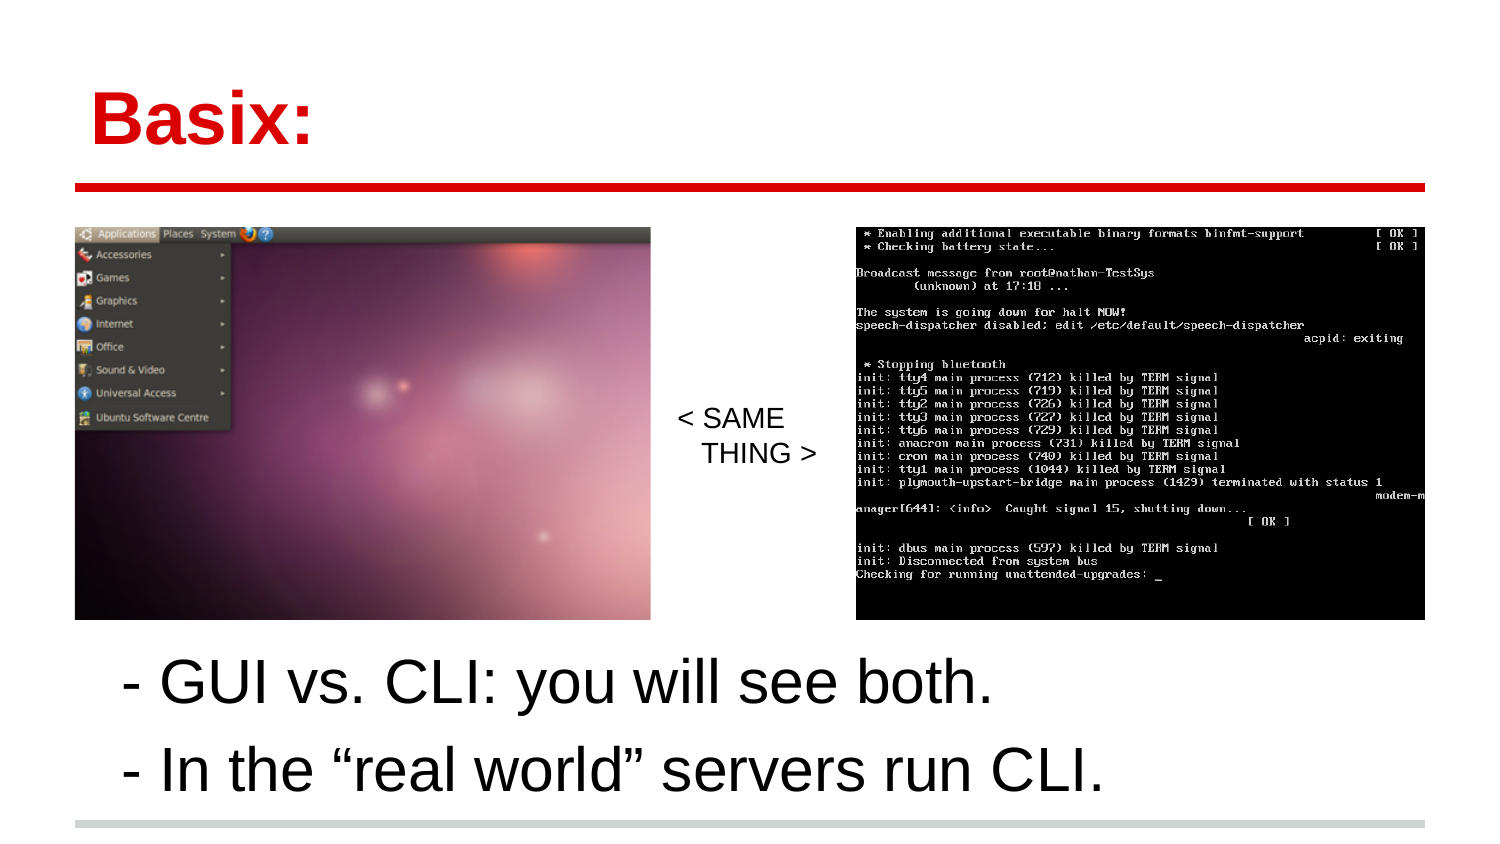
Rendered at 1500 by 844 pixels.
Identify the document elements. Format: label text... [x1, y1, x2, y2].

text_box [856, 227, 1425, 620]
text_box < SAME THING > [662, 383, 877, 549]
title Basix: [75, 33, 1425, 175]
list - GUI vs. CLI: you will see both. - In the “real world” servers run CLI. [75, 626, 1425, 844]
text_box [74, 227, 651, 620]
